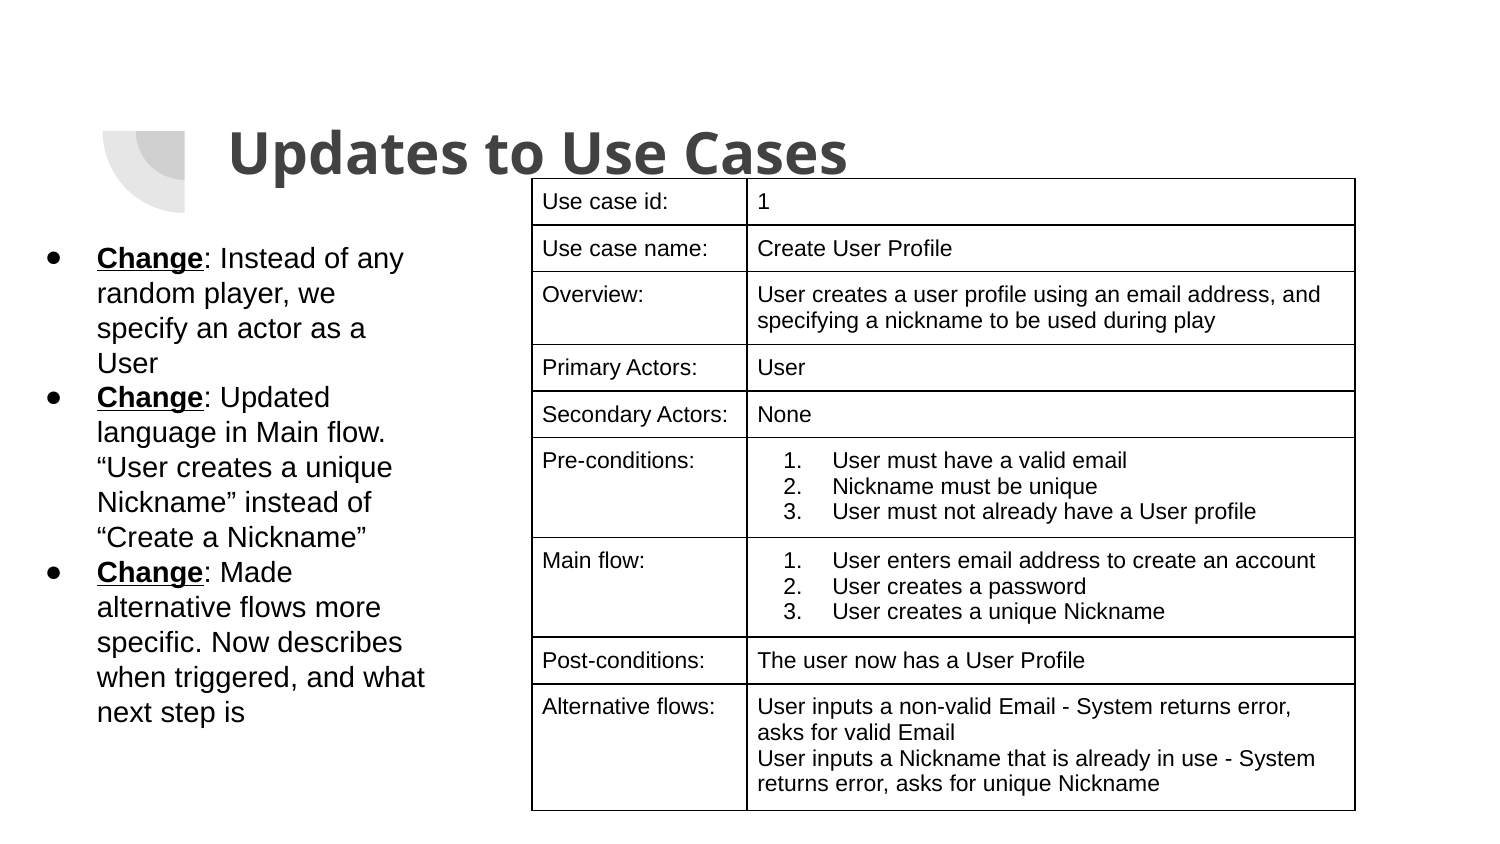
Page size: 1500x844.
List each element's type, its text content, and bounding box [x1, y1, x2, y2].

table_cell User creates a user profile using an email address, and specifying a nickname to be used during play [748, 272, 1354, 344]
table_header Use case id: [533, 179, 746, 224]
table_cell None [748, 392, 1354, 437]
table_cell Pre-conditions: [533, 438, 746, 537]
table_cell Secondary Actors: [533, 392, 746, 437]
table_cell User inputs a non-valid Email - System returns error, asks for valid Email User inputs a Nickname that is already in use - System returns error, asks for unique Nickname [748, 685, 1354, 810]
table_cell User [748, 345, 1354, 390]
table_cell Overview: [533, 272, 746, 344]
title Updates to Use Cases [212, 101, 1367, 224]
table_header 1 [748, 179, 1354, 224]
table_cell The user now has a User Profile [748, 638, 1354, 683]
table_cell User must have a valid email Nickname must be unique User must not already have a User profile [748, 438, 1354, 537]
table_cell Create User Profile [748, 226, 1354, 271]
table_cell Use case name: [533, 226, 746, 271]
table_cell Primary Actors: [533, 345, 746, 390]
table_cell Main flow: [533, 538, 746, 636]
text_box Change: Instead of any random player, we specify an actor as a User Change: Updated language in Main flow. “User creates a unique Nickname” instead of “Create a Nickname” Change: Made alternative flows more specific. Now describes when triggered, and what next step is [6, 223, 447, 799]
table_cell Alternative flows: [533, 685, 746, 810]
table_cell User enters email address to create an account User creates a password User creates a unique Nickname [748, 538, 1354, 636]
table_cell Post-conditions: [533, 638, 746, 683]
